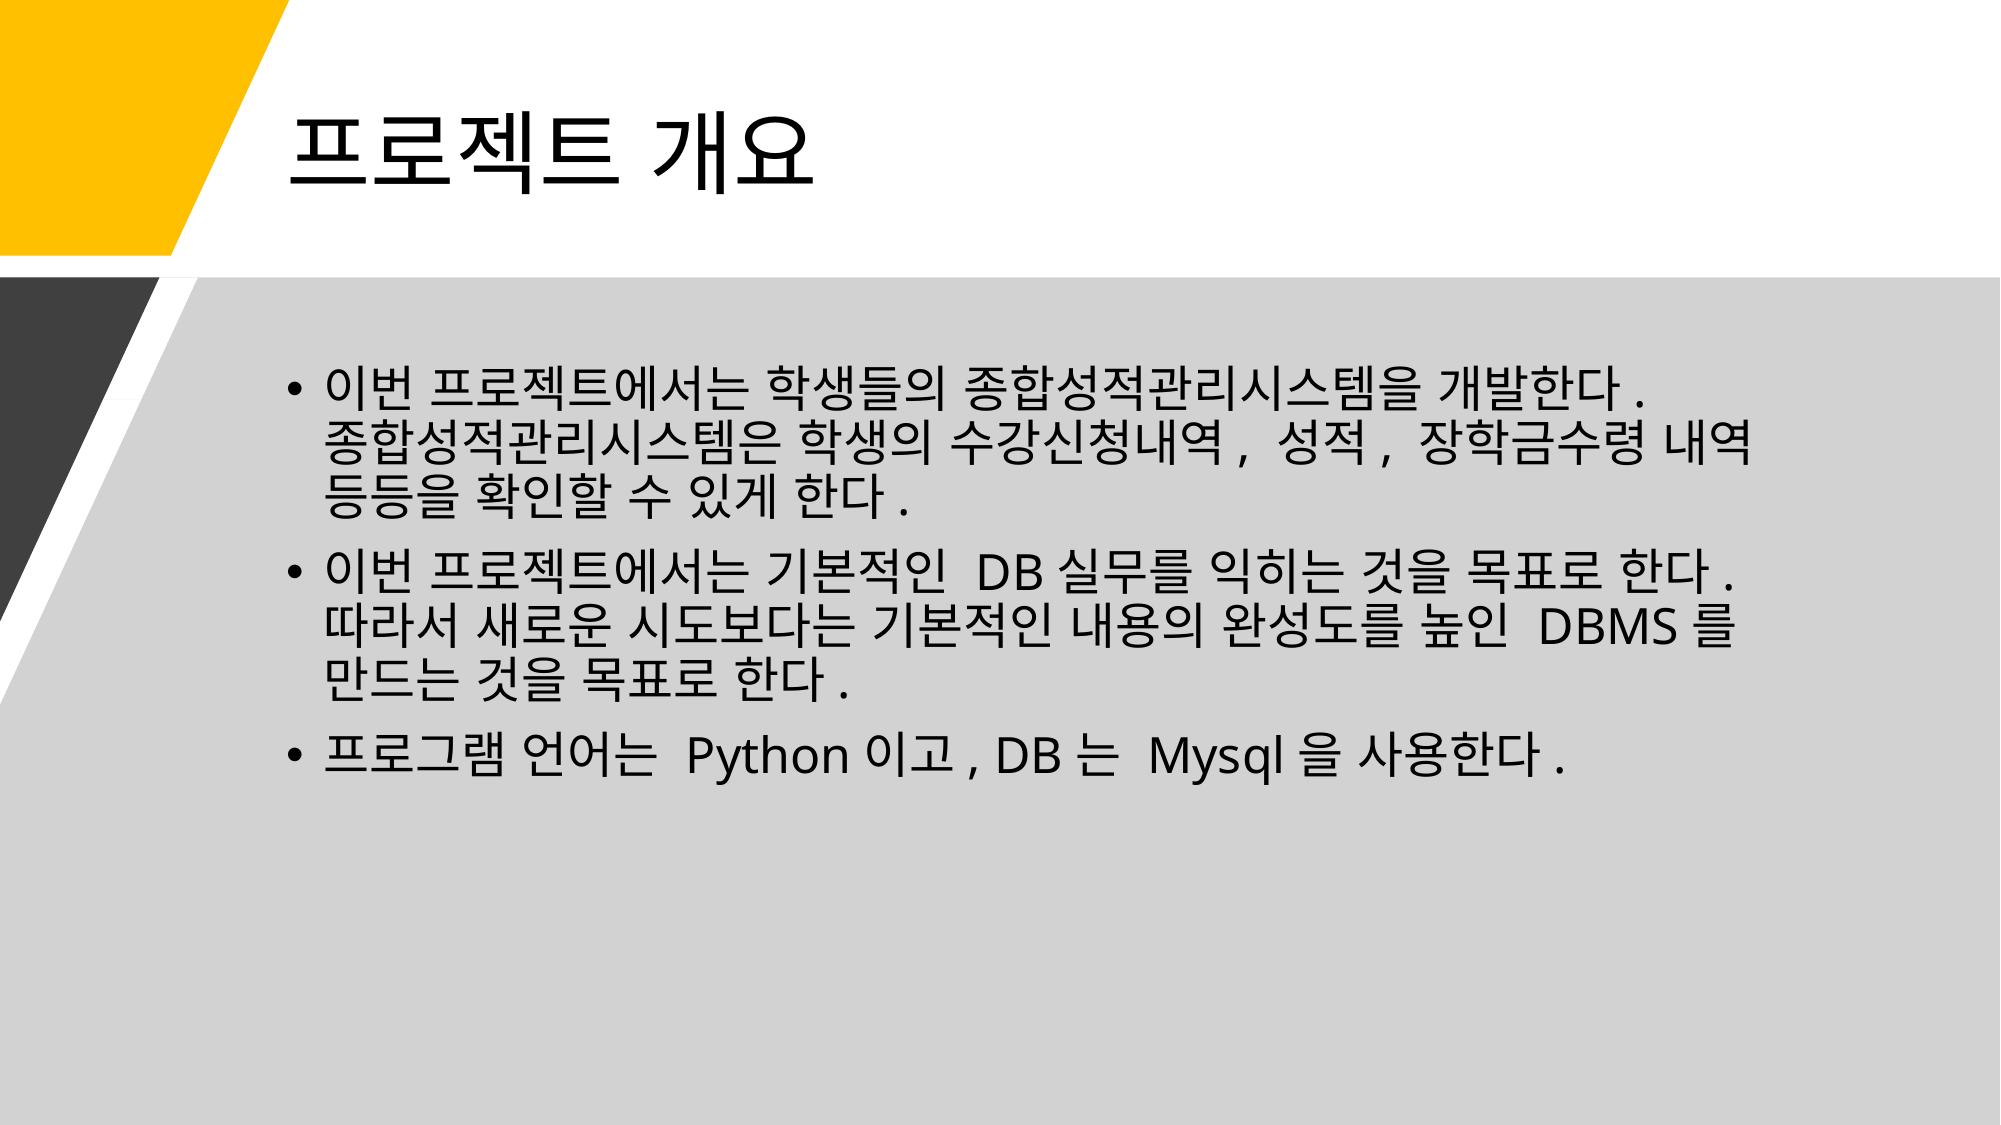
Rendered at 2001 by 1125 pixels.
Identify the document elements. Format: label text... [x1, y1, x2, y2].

text_box [0, 276, 2000, 1125]
list 이번 프로젝트에서는 학생들의 종합성적관리시스템을 개발한다. 종합성적관리시스템은 학생의 수강신청내역, 성적, 장학금수령 내역 등등을 확인할 수 있게 한다. 이번 프로젝트에서는 기본적인 DB실무를 익히는 것을 목표로 한다. 따라서 새로운 시도보다는 기본적인 내용의 완성도를 높인 DBMS를 만드는 것을 목표로 한다. 프로그램 언어는 Python이고, DB는 Mysql을 사용한다. [271, 356, 1808, 1020]
text_box [0, 276, 162, 622]
text_box [0, 0, 291, 257]
title 프로젝트 개요 [271, 60, 1808, 255]
